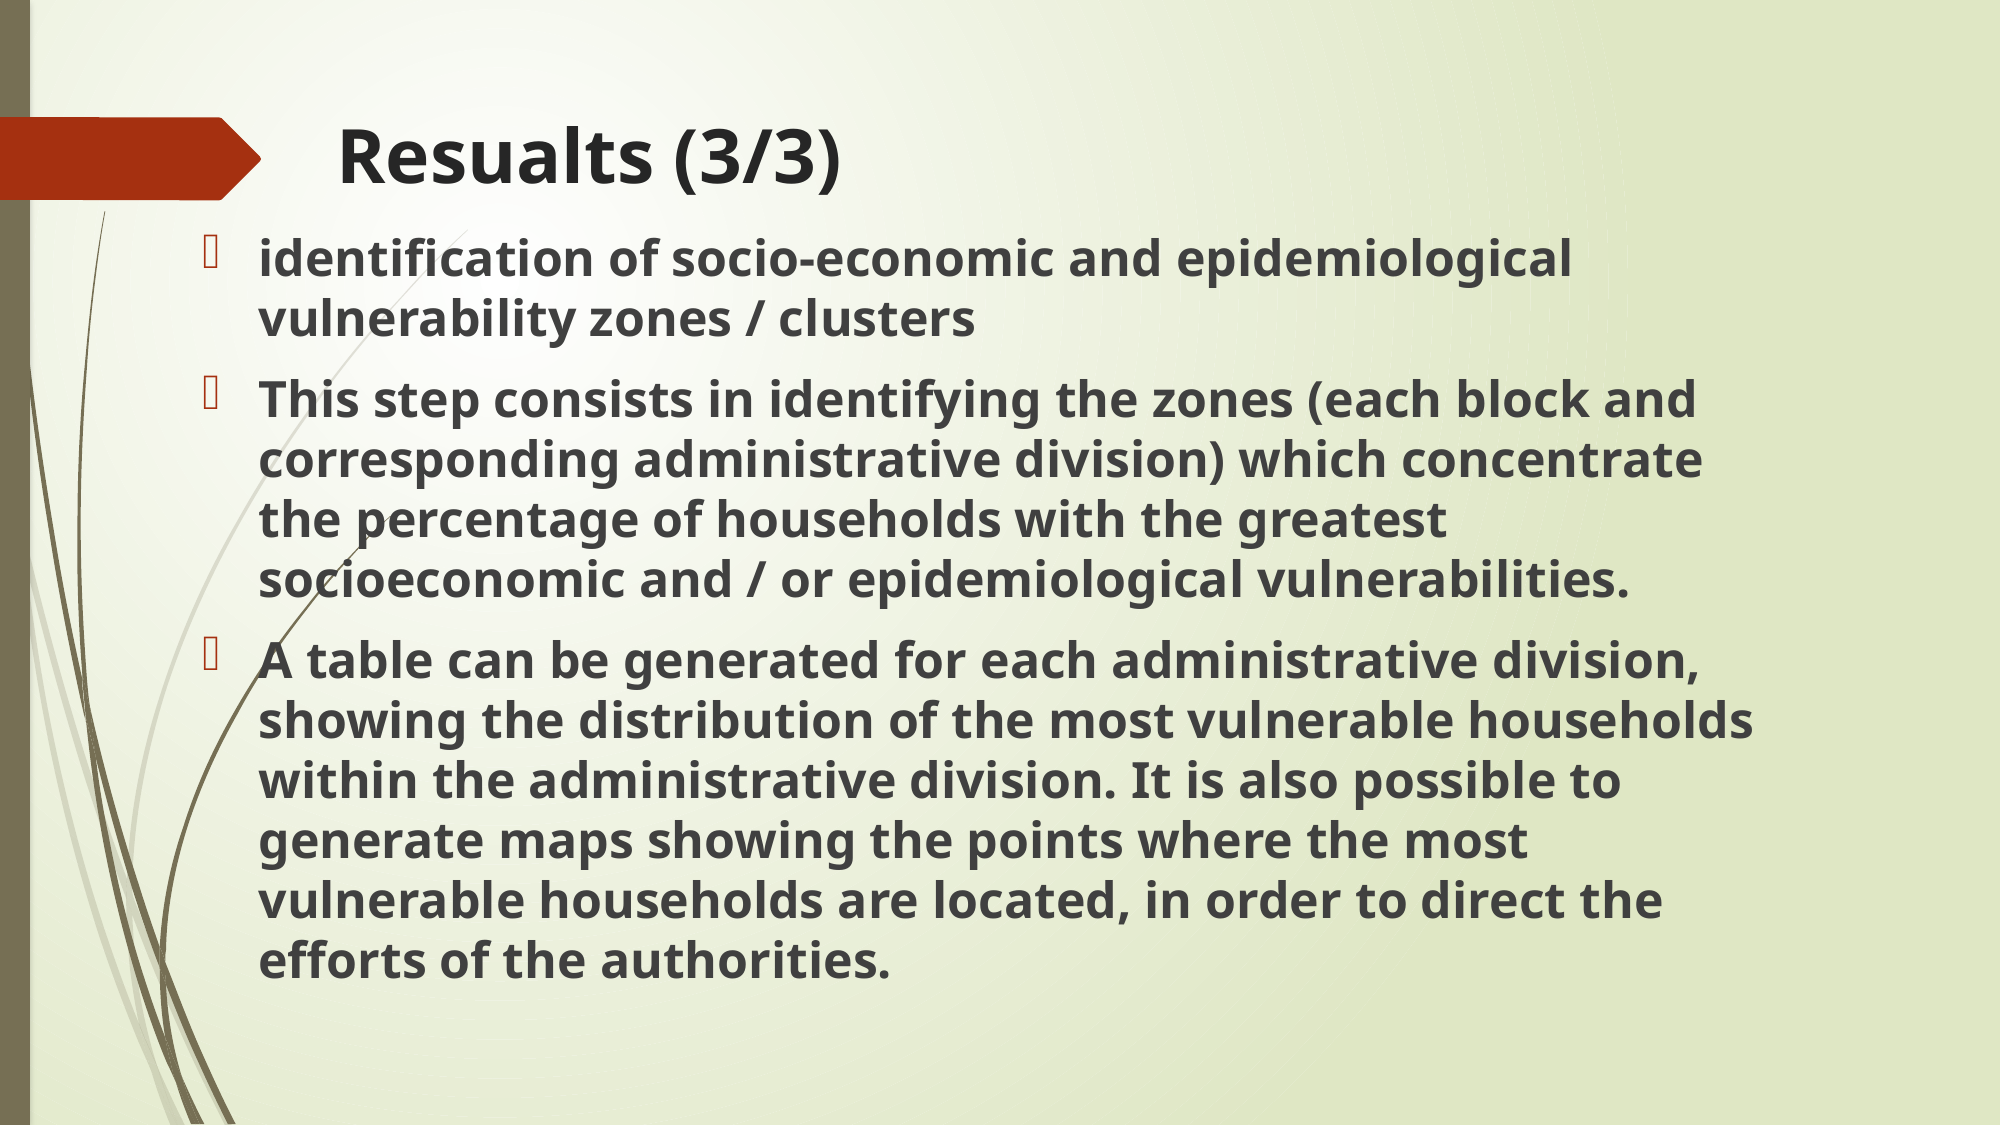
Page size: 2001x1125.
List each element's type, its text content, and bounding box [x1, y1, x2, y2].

title Resualts (3/3) [321, 101, 1947, 220]
list identification of socio-economic and epidemiological vulnerability zones / clusters This step consists in identifying the zones (each block and corresponding administrative division) which concentrate the percentage of households with the greatest socioeconomic and / or epidemiological vulnerabilities. A table can be generated for each administrative division, showing the distribution of the most vulnerable households within the administrative division. It is also possible to generate maps showing the points where the most vulnerable households are located, in order to direct the efforts of the authorities. [187, 219, 1813, 1075]
